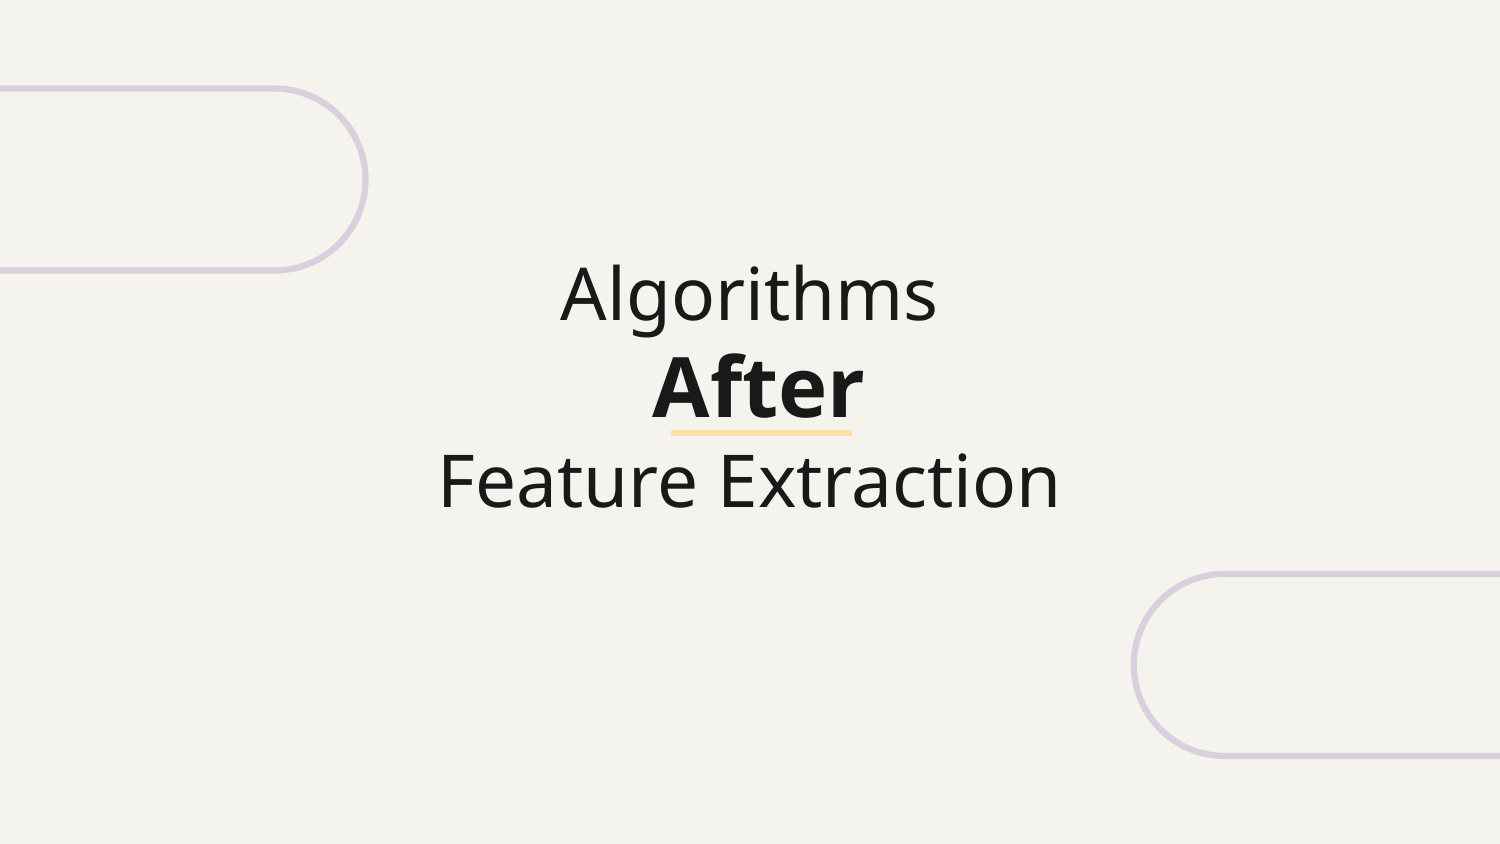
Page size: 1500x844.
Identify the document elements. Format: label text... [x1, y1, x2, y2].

title Algorithms After Feature Extraction [315, 392, 1185, 537]
